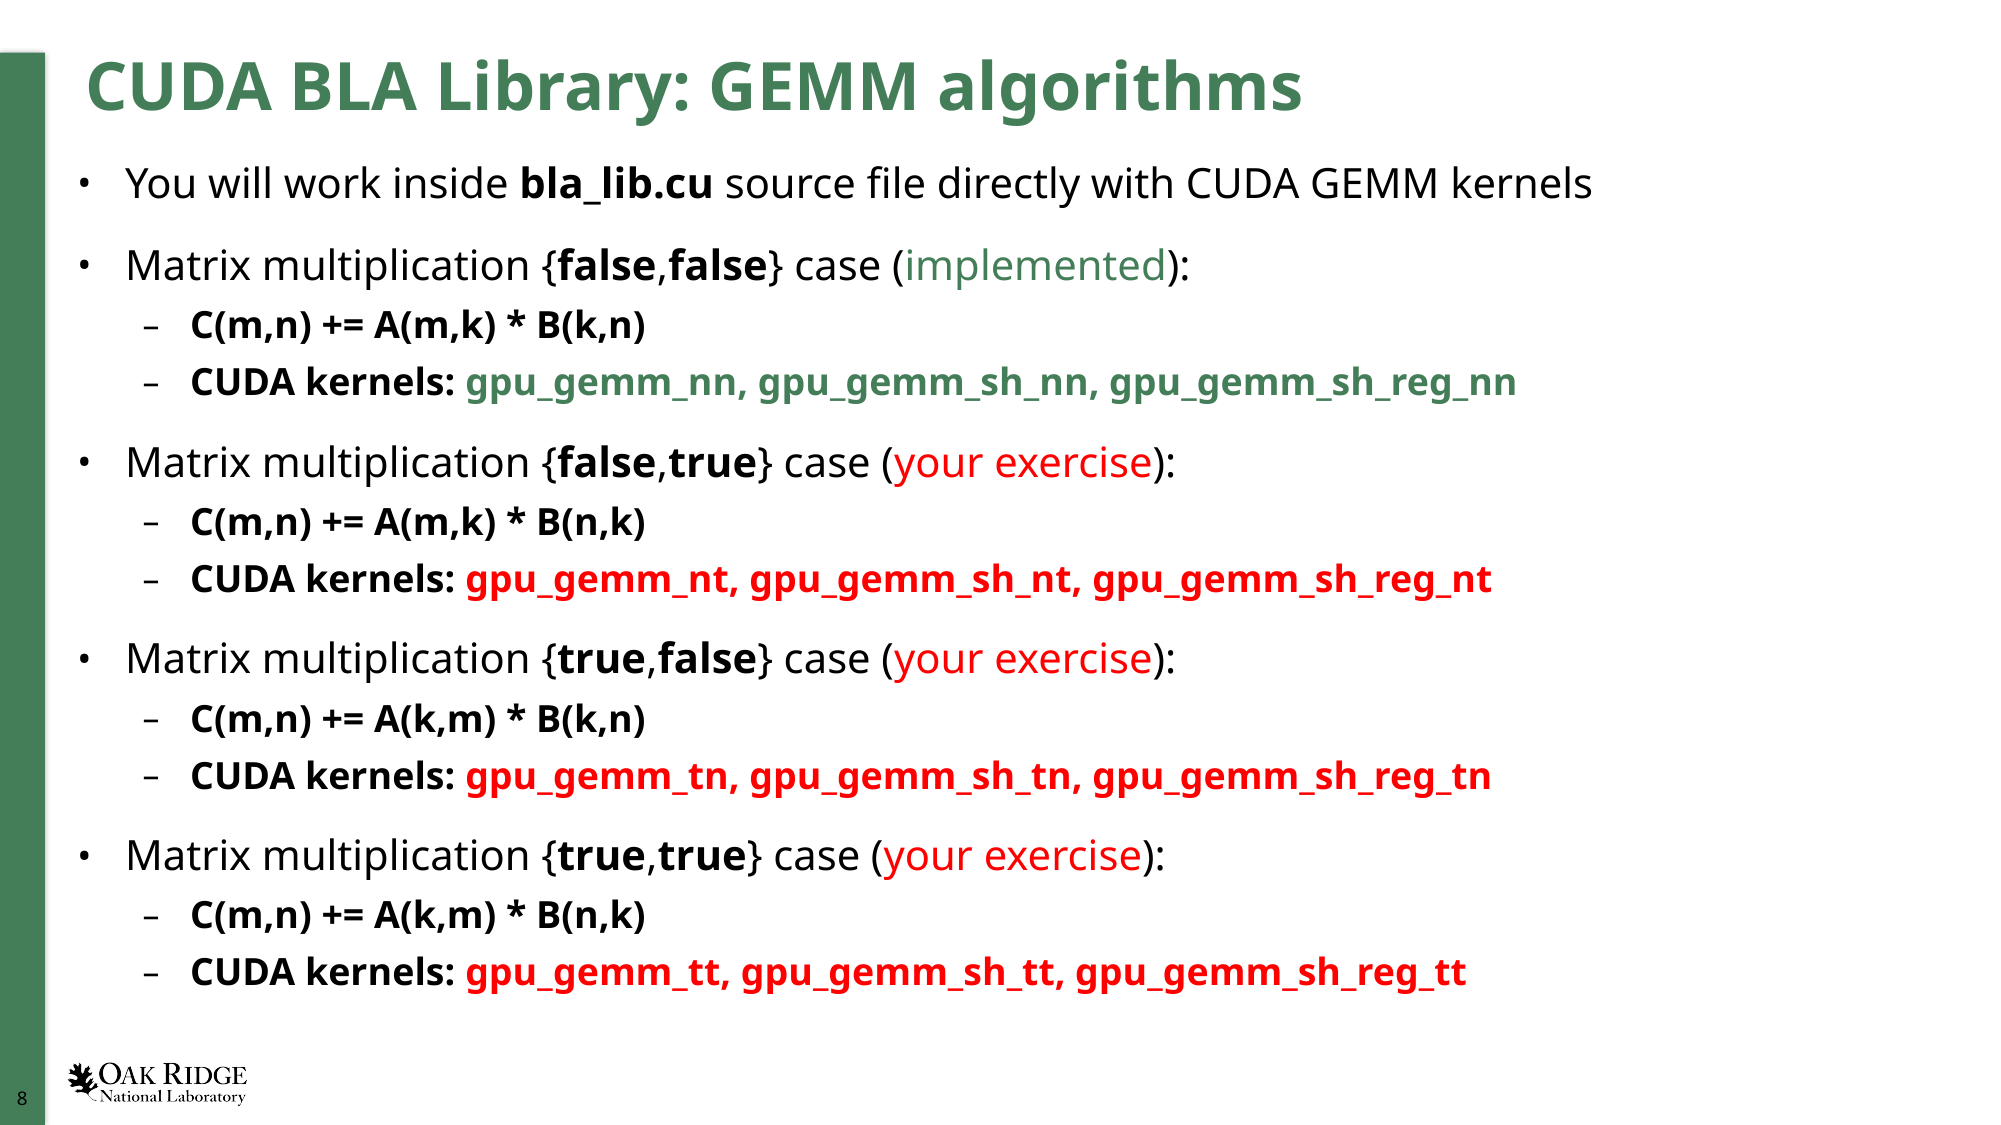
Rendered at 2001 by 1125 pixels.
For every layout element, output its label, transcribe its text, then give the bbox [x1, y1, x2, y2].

picture [67, 1062, 247, 1106]
list You will work inside bla_lib.cu source file directly with CUDA GEMM kernels Matrix multiplication {false,false} case (implemented): C(m,n) += A(m,k) * B(k,n) CUDA kernels: gpu_gemm_nn, gpu_gemm_sh_nn, gpu_gemm_sh_reg_nn Matrix multiplication {false,true} case (your exercise): C(m,n) += A(m,k) * B(n,k) CUDA kernels: gpu_gemm_nt, gpu_gemm_sh_nt, gpu_gemm_sh_reg_nt Matrix multiplication {true,false} case (your exercise): C(m,n) += A(k,m) * B(k,n) CUDA kernels: gpu_gemm_tn, gpu_gemm_sh_tn, gpu_gemm_sh_reg_tn Matrix multiplication {true,true} case (your exercise): C(m,n) += A(k,m) * B(n,k) CUDA kernels: gpu_gemm_tt, gpu_gemm_sh_tt, gpu_gemm_sh_reg_tt [62, 154, 1985, 1049]
title CUDA BLA Library: GEMM algorithms [70, 44, 1946, 134]
